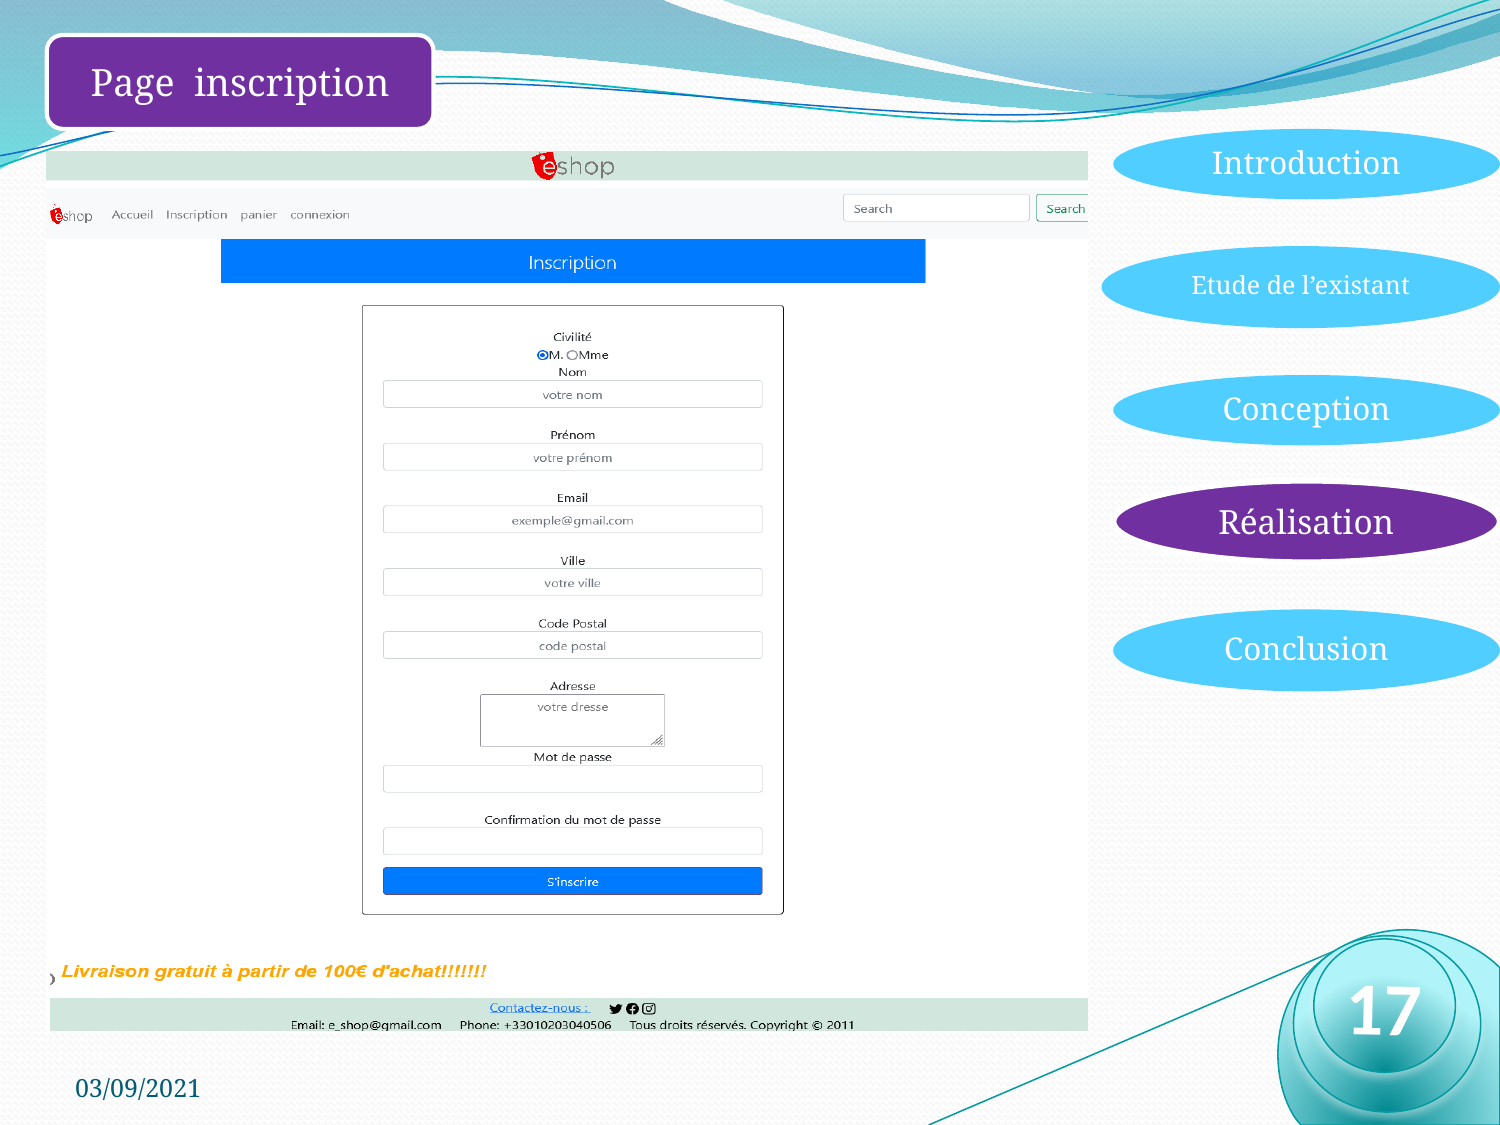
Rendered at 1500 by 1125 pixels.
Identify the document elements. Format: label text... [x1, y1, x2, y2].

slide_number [75, 1044, 425, 1103]
text_box Page inscription [44, 32, 436, 131]
text_box Etude de l’existant [1100, 245, 1500, 329]
text_box Conclusion [1112, 608, 1500, 693]
text_box Conception [1112, 374, 1500, 447]
text_box Introduction [1112, 128, 1500, 201]
text_box Réalisation [1110, 477, 1500, 566]
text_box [1104, 729, 1325, 1125]
picture [46, 151, 1088, 1031]
